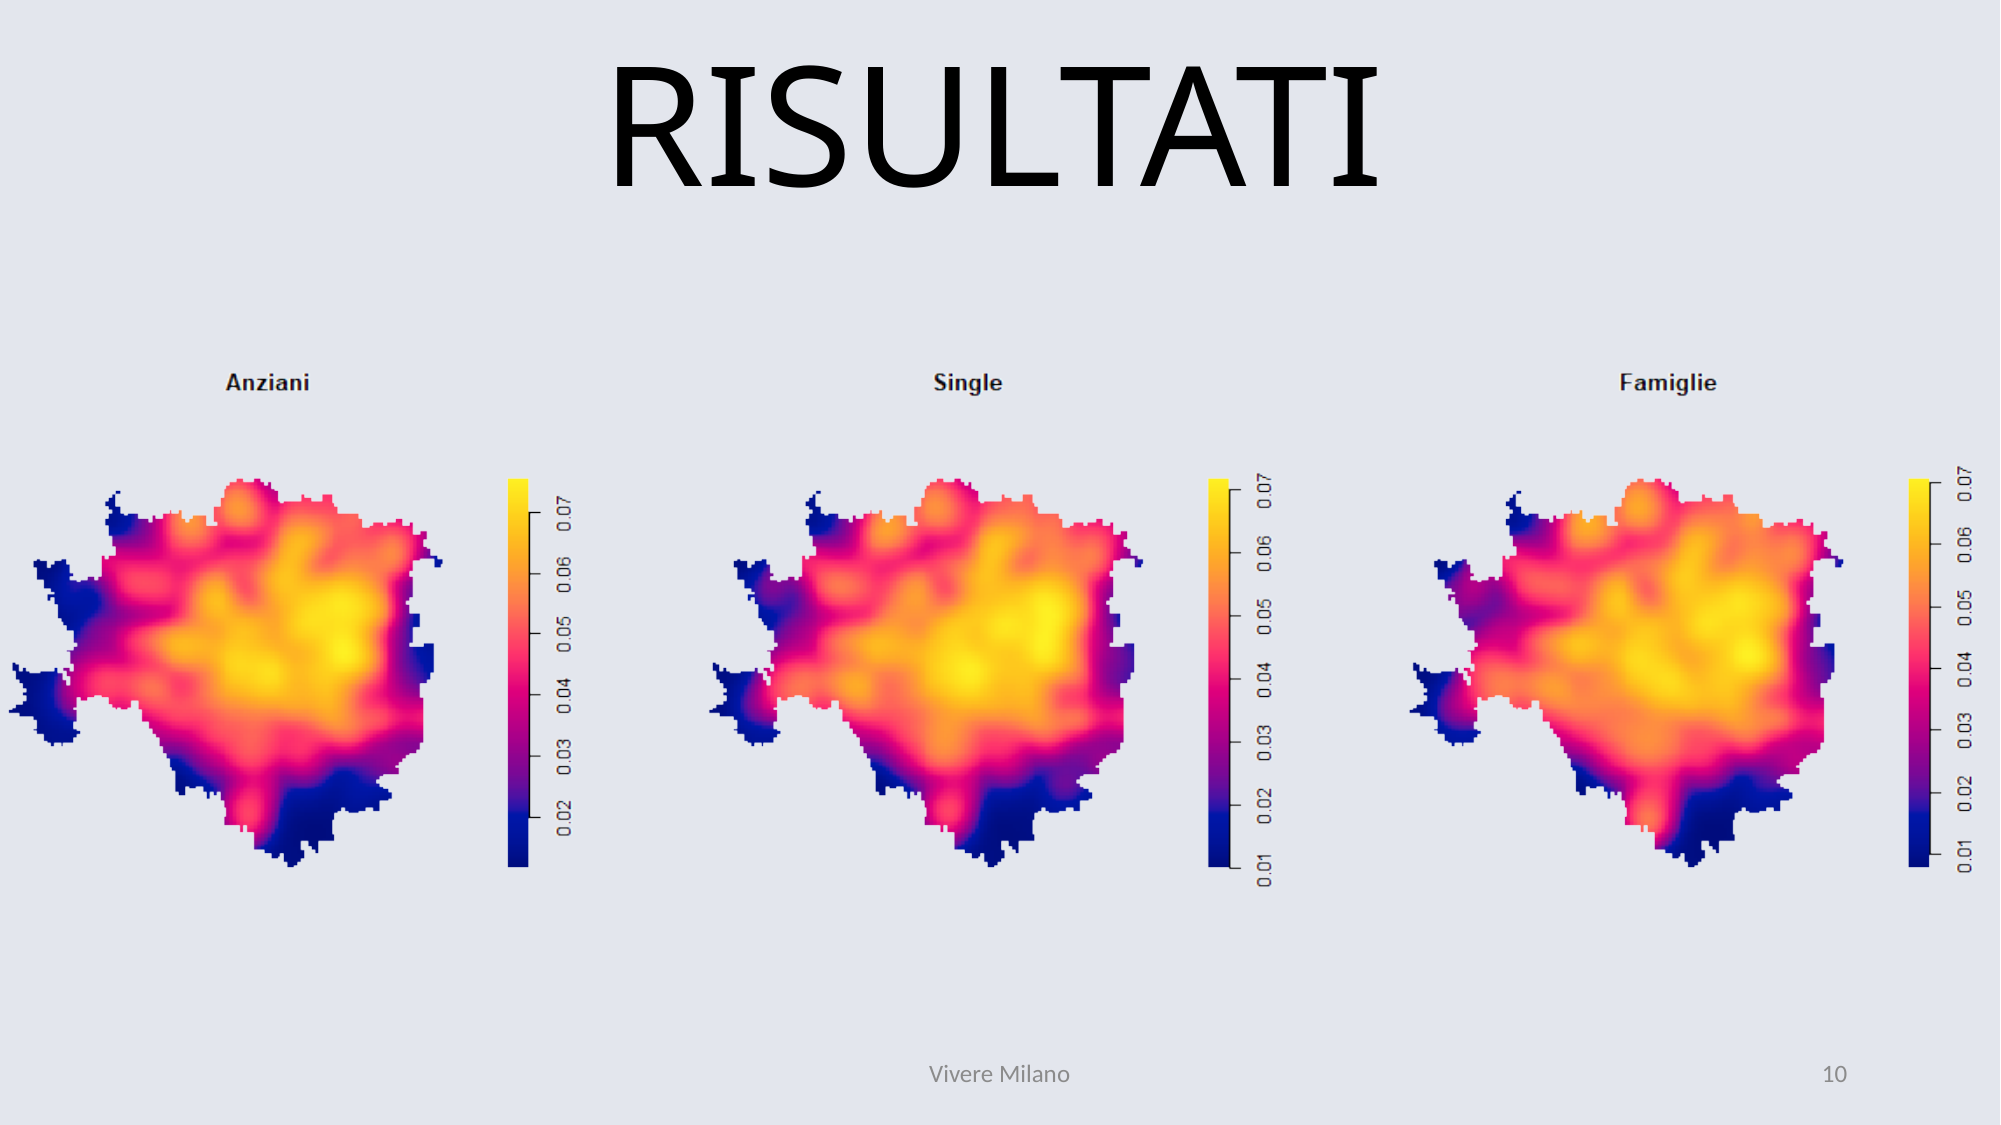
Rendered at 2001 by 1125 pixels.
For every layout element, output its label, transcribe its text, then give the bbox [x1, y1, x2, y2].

slide_number 10 [1412, 1042, 1863, 1103]
picture [0, 335, 1998, 1036]
footer Vivere Milano [662, 1042, 1338, 1103]
text_box RISULTATI [345, 57, 1640, 208]
